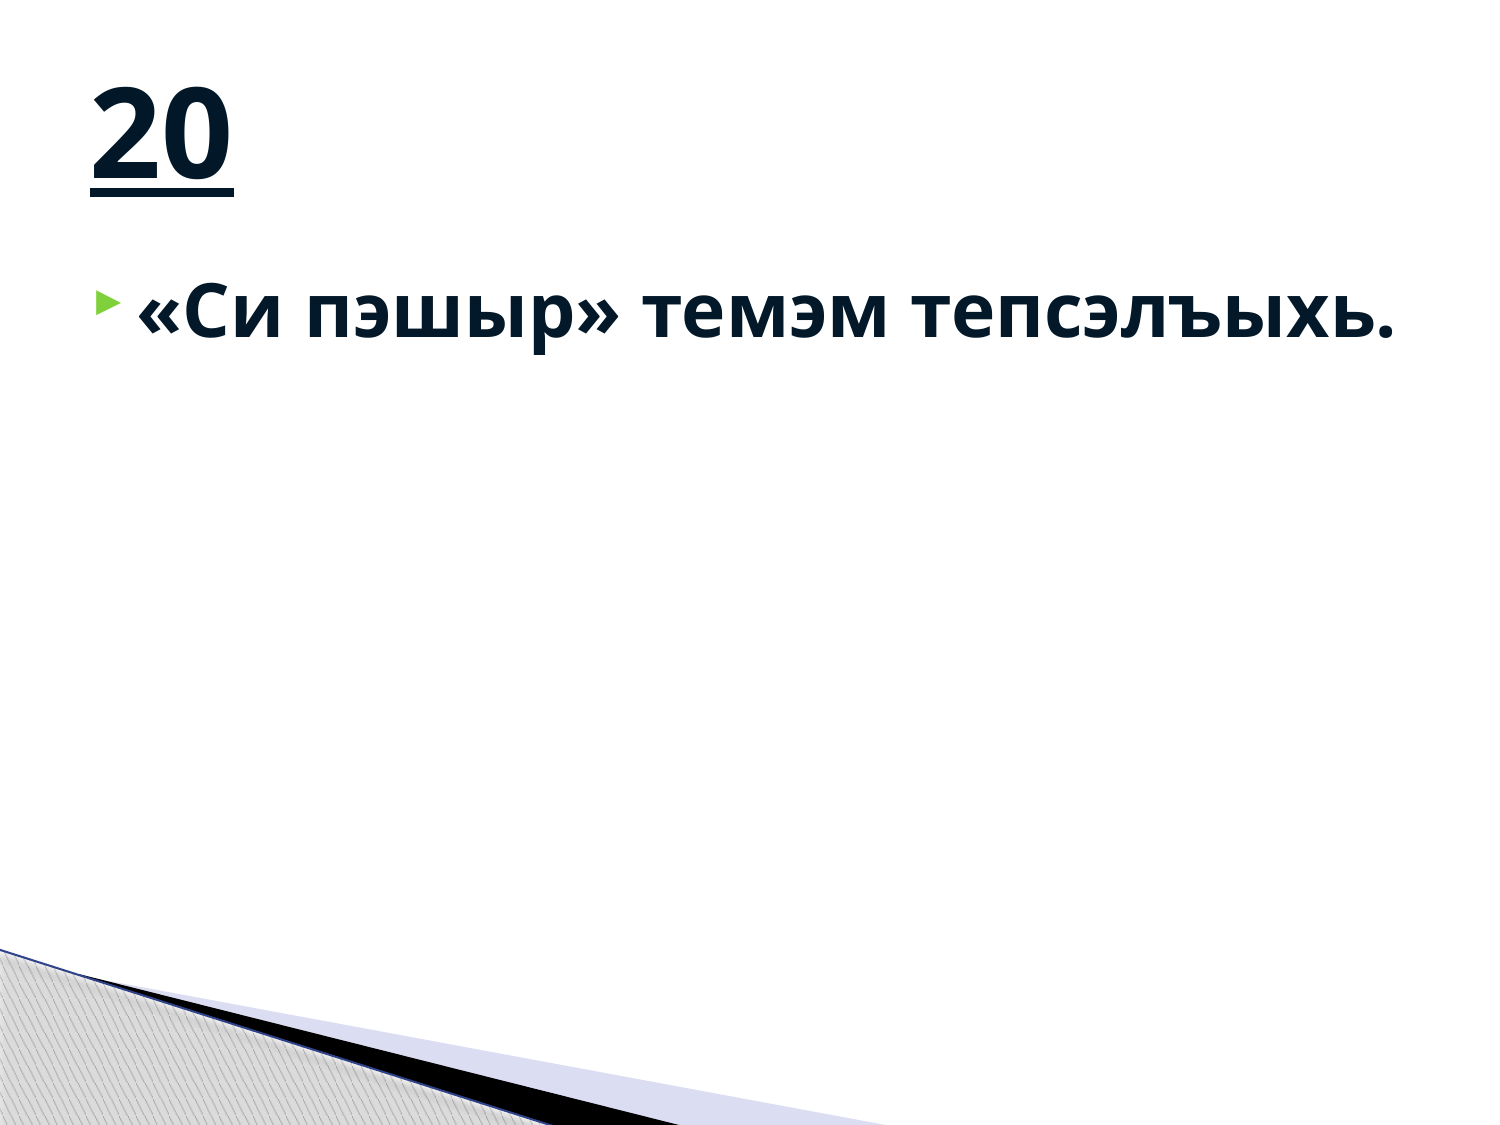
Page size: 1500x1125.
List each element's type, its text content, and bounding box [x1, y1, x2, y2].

list «Си пэшыр» темэм тепсэлъыхь. [76, 255, 1424, 864]
title 20 [75, 45, 1425, 233]
